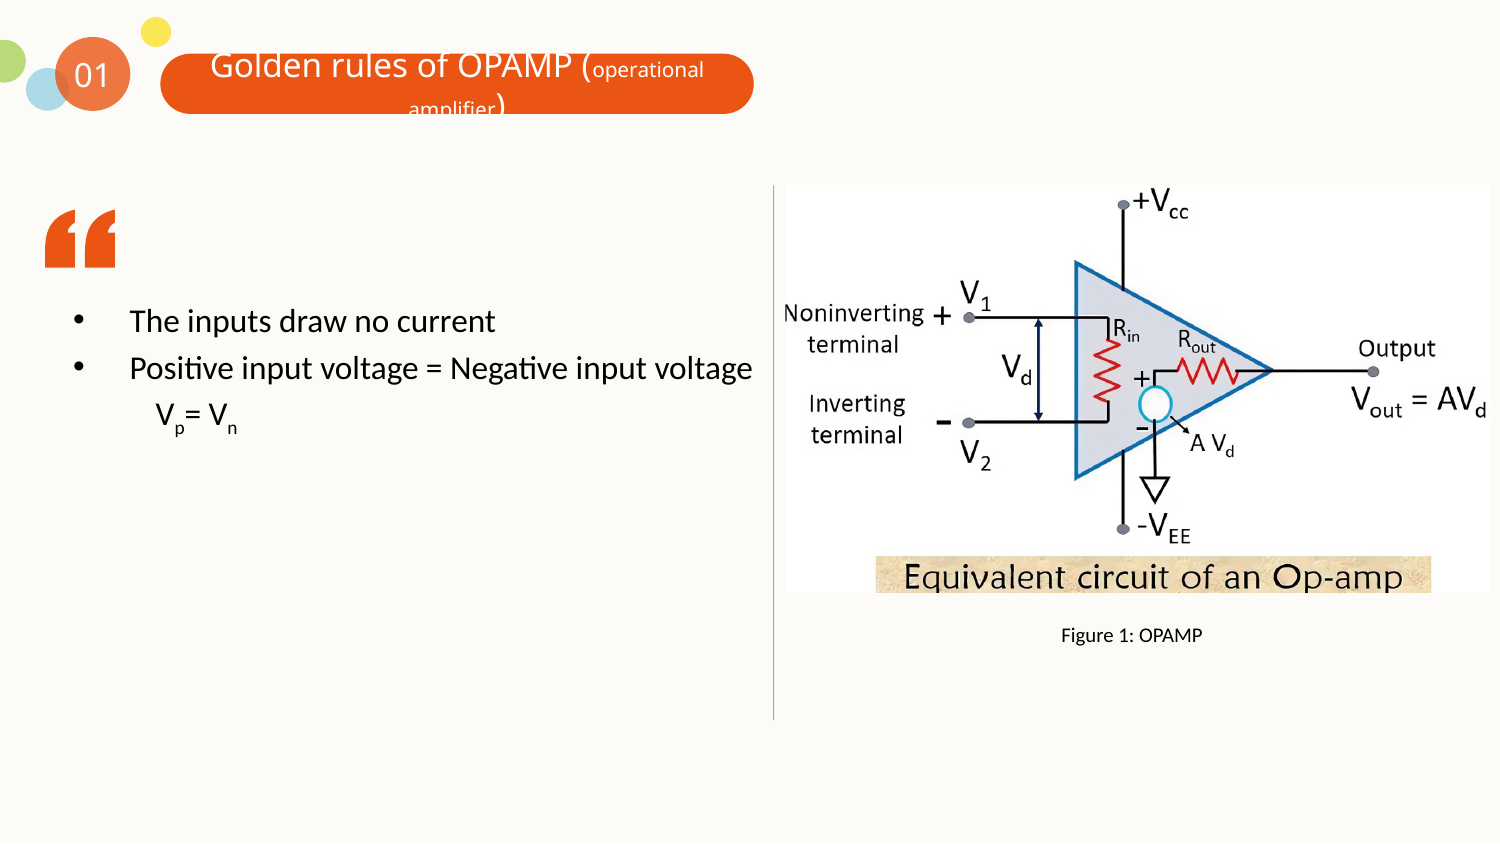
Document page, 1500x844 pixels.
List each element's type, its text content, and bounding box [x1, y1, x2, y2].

text_box [45, 209, 75, 268]
text_box Golden rules of OPAMP (operational amplifier) [160, 53, 754, 114]
text_box 01 [65, 53, 121, 94]
text_box [55, 36, 131, 111]
text_box [0, 39, 26, 83]
text_box [84, 209, 115, 268]
picture [785, 185, 1490, 593]
text_box [25, 67, 66, 111]
text_box Figure 1: OPAMP [935, 613, 1329, 654]
list The inputs draw no current Positive input voltage = Negative input voltage Vp= Vn [58, 291, 780, 476]
text_box [140, 17, 172, 48]
